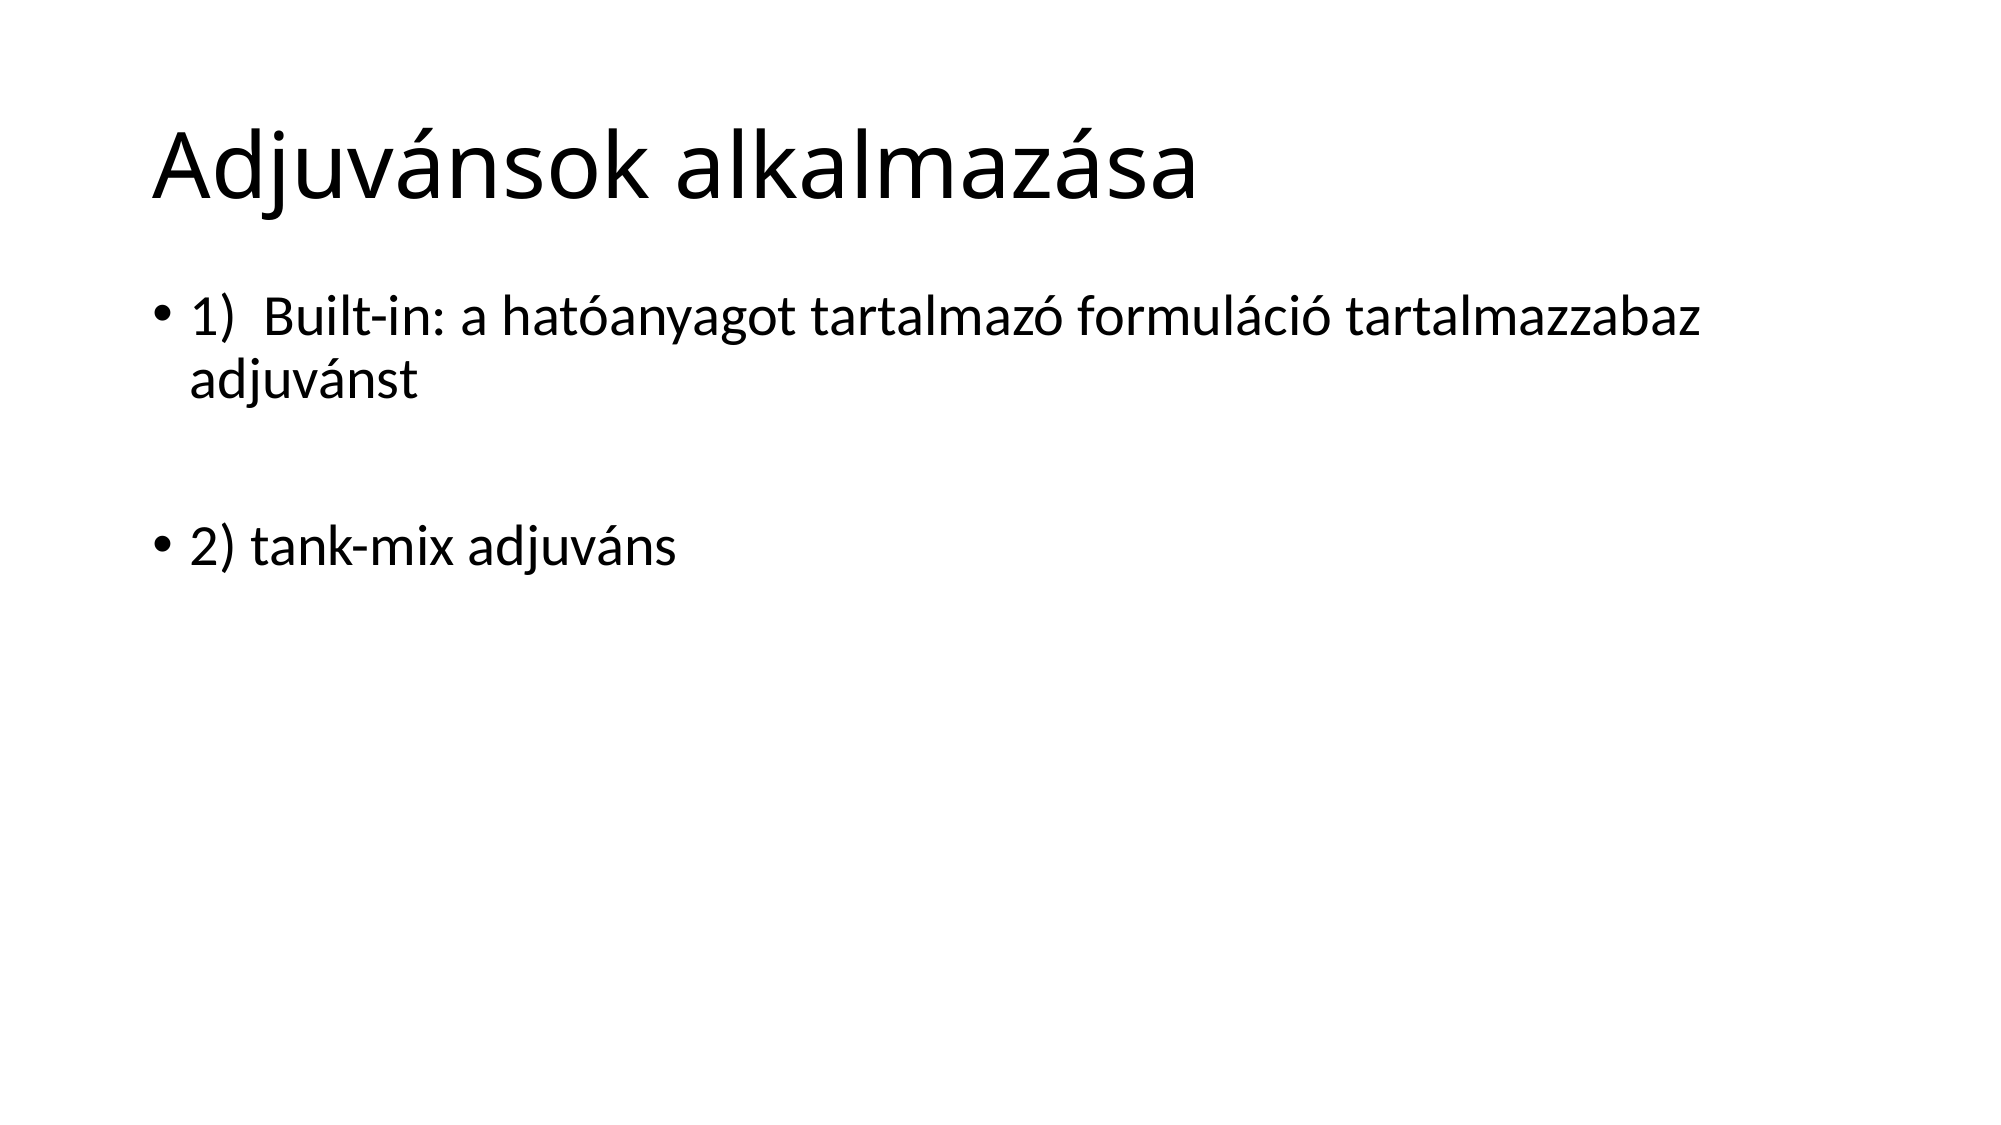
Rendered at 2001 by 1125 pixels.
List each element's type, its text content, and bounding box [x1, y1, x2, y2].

list 1) Built-in: a hatóanyagot tartalmazó formuláció tartalmazzabaz adjuvánst 2) tank-mix adjuváns [137, 277, 1863, 992]
title Adjuvánsok alkalmazása [137, 59, 1863, 277]
